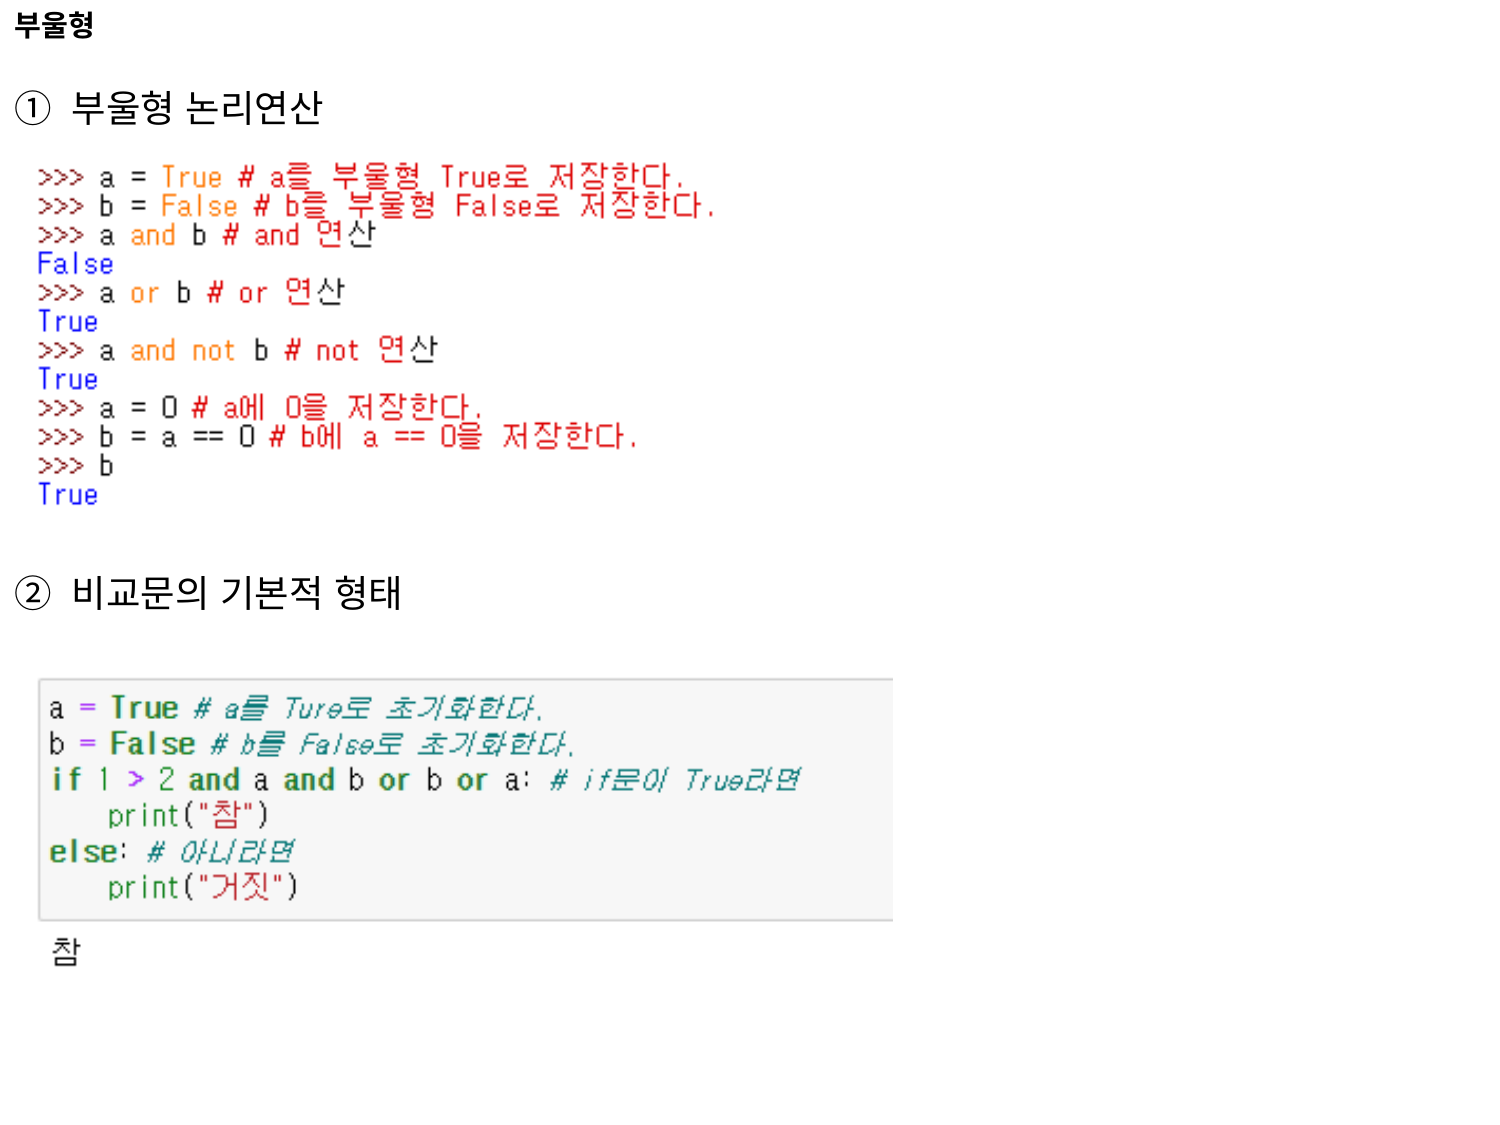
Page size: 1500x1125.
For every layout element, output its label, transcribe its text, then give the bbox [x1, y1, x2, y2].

picture [26, 664, 893, 979]
text_box ② 비교문의 기본적 형태 [0, 562, 1034, 623]
picture [33, 159, 791, 514]
text_box ① 부울형 논리연산 [0, 77, 981, 138]
text_box 부울형 [0, 0, 384, 50]
